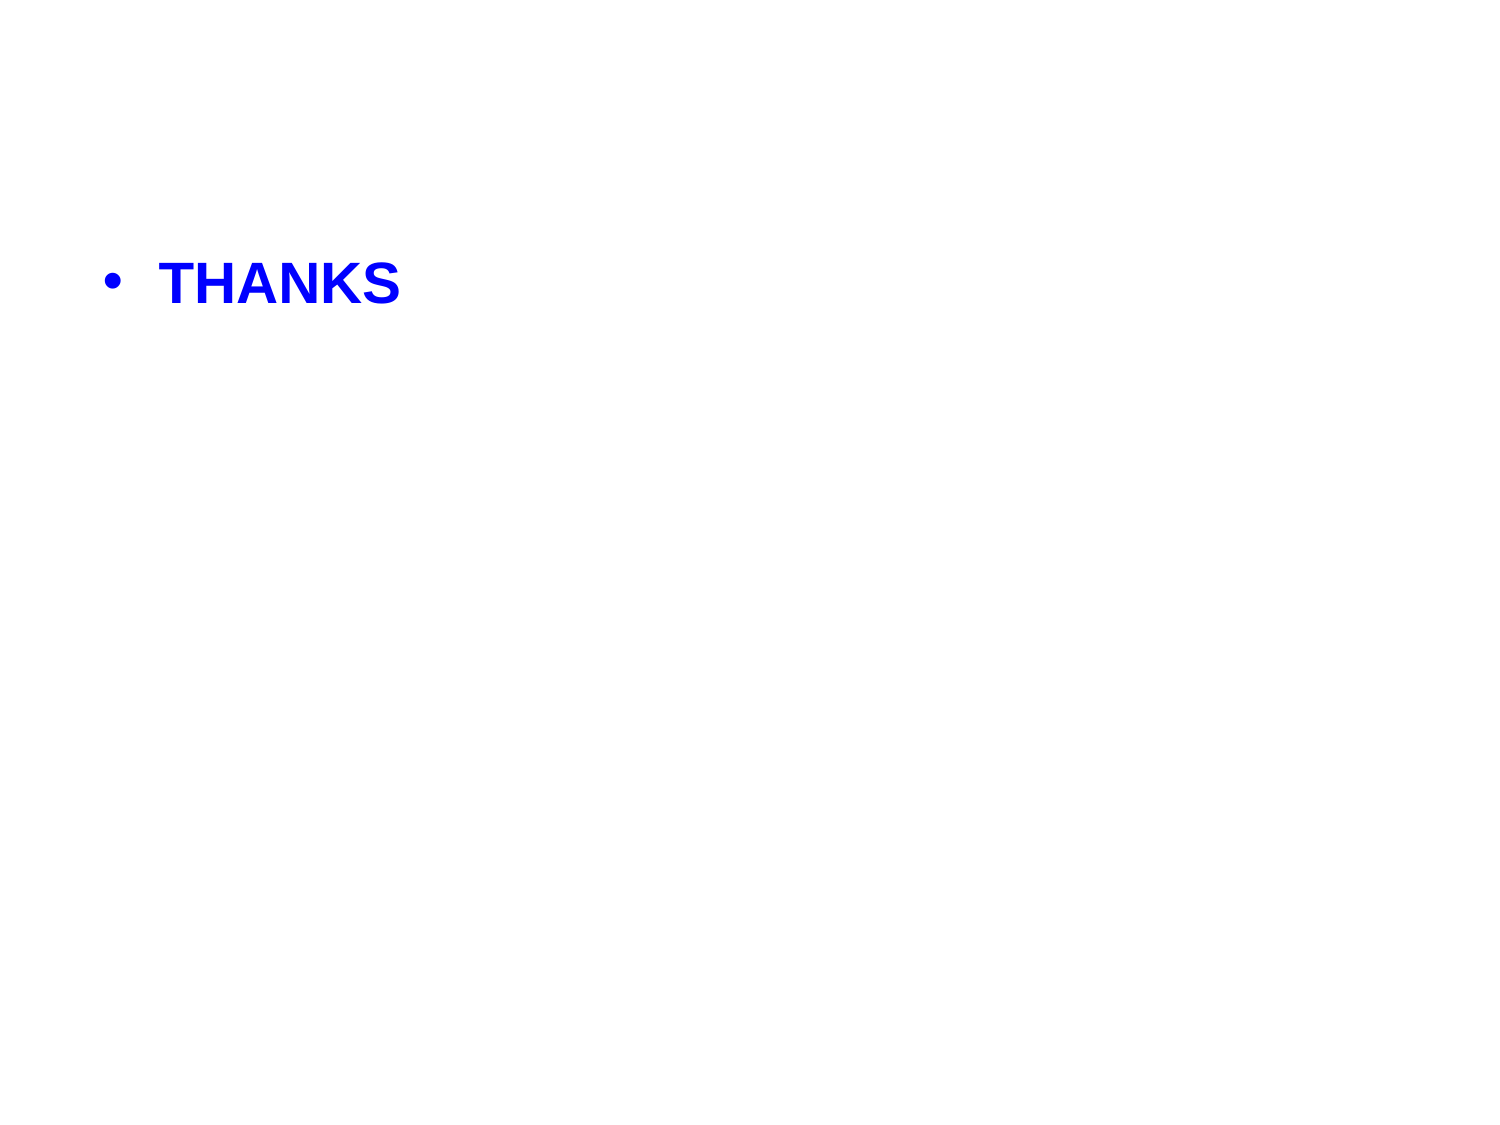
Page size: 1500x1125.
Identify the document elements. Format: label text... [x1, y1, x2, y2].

list THANKS [87, 237, 1438, 863]
